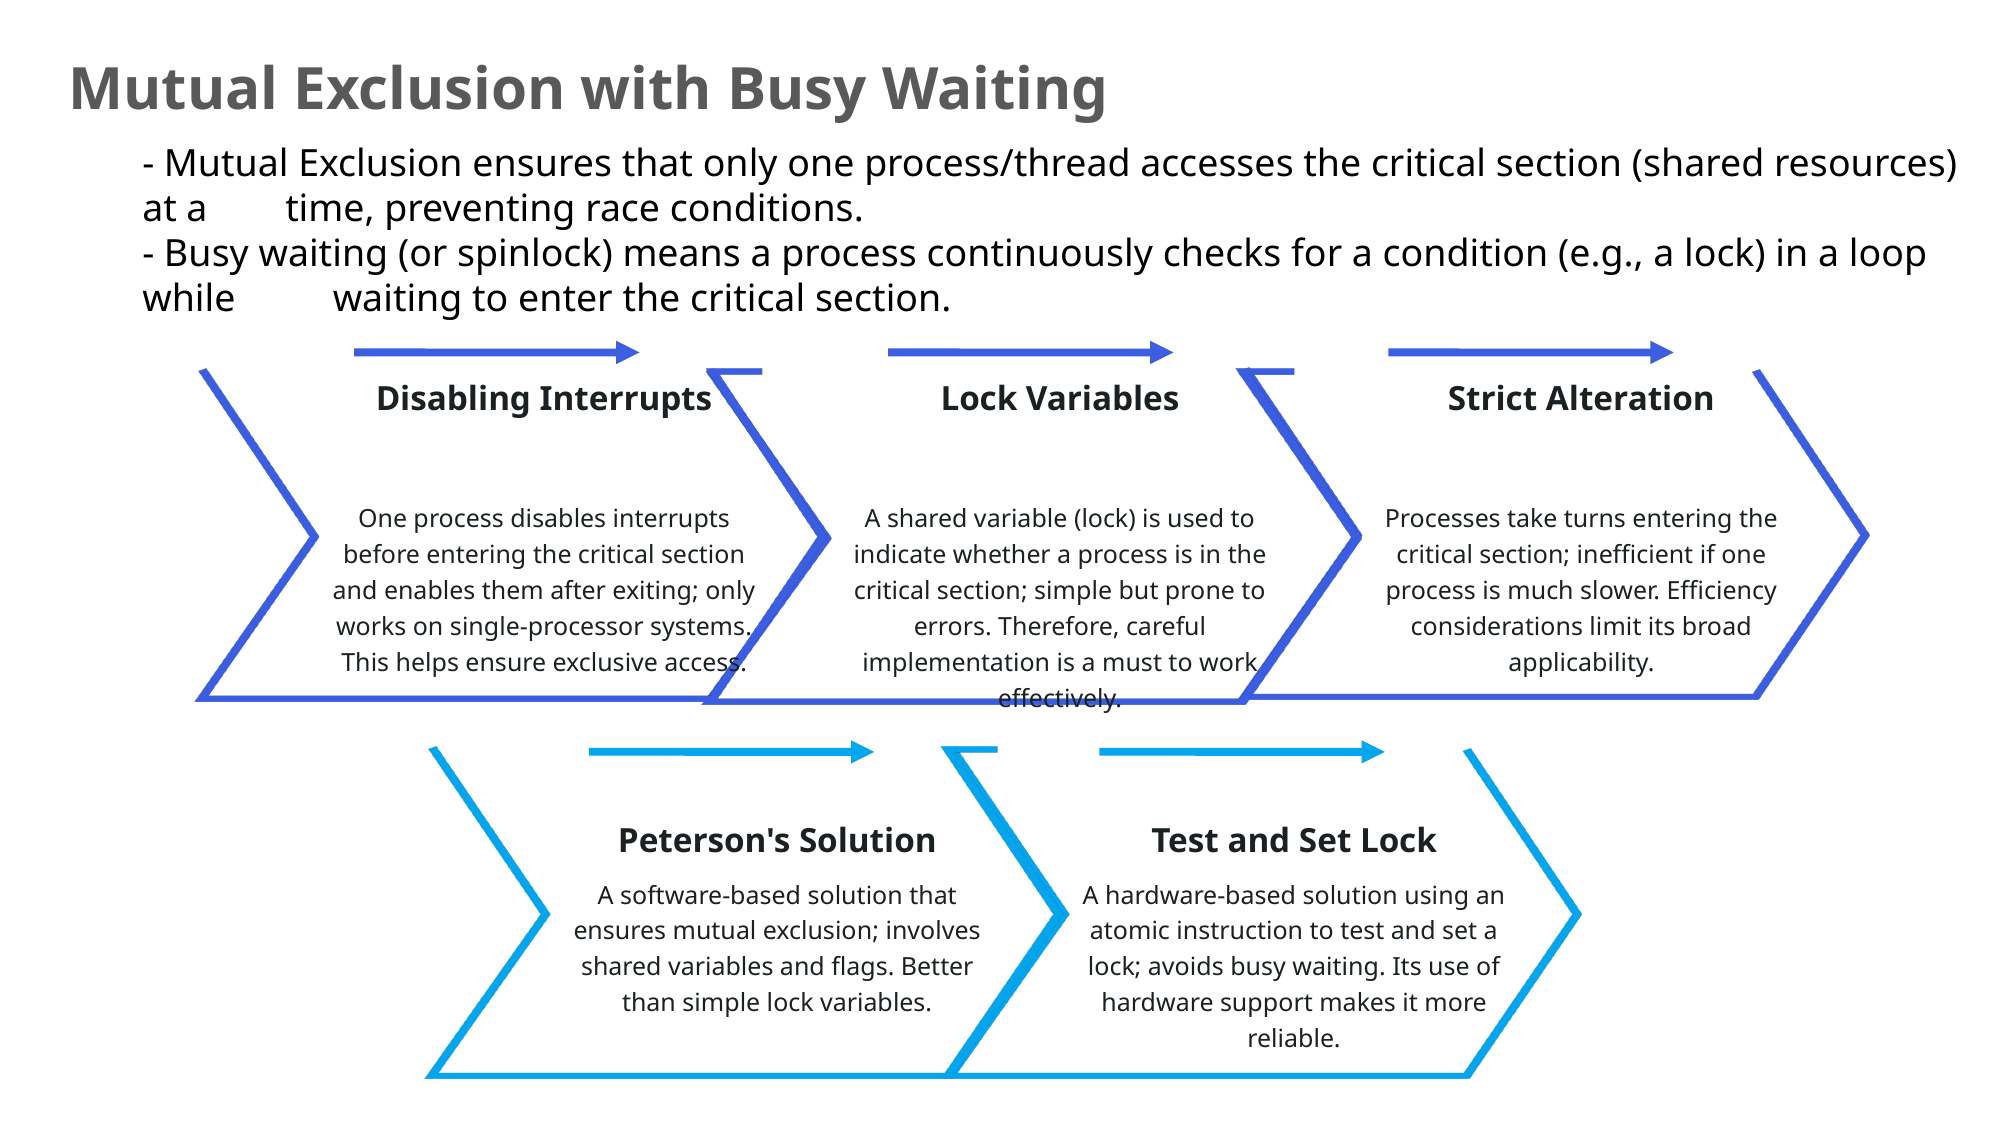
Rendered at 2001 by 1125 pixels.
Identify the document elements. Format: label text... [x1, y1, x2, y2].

text_box - Mutual Exclusion ensures that only one process/thread accesses the critical section (shared resources) at a time, preventing race conditions. - Busy waiting (or spinlock) means a process continuously checks for a condition (e.g., a lock) in a loop while waiting to enter the critical section. [127, 130, 1990, 326]
text_box [354, 346, 640, 359]
text_box Mutual Exclusion with Busy Waiting [68, 34, 1487, 121]
picture [952, 917, 1582, 1080]
picture [424, 745, 1582, 1080]
text_box [1388, 346, 1674, 359]
text_box [888, 346, 1174, 359]
picture [194, 360, 1870, 705]
